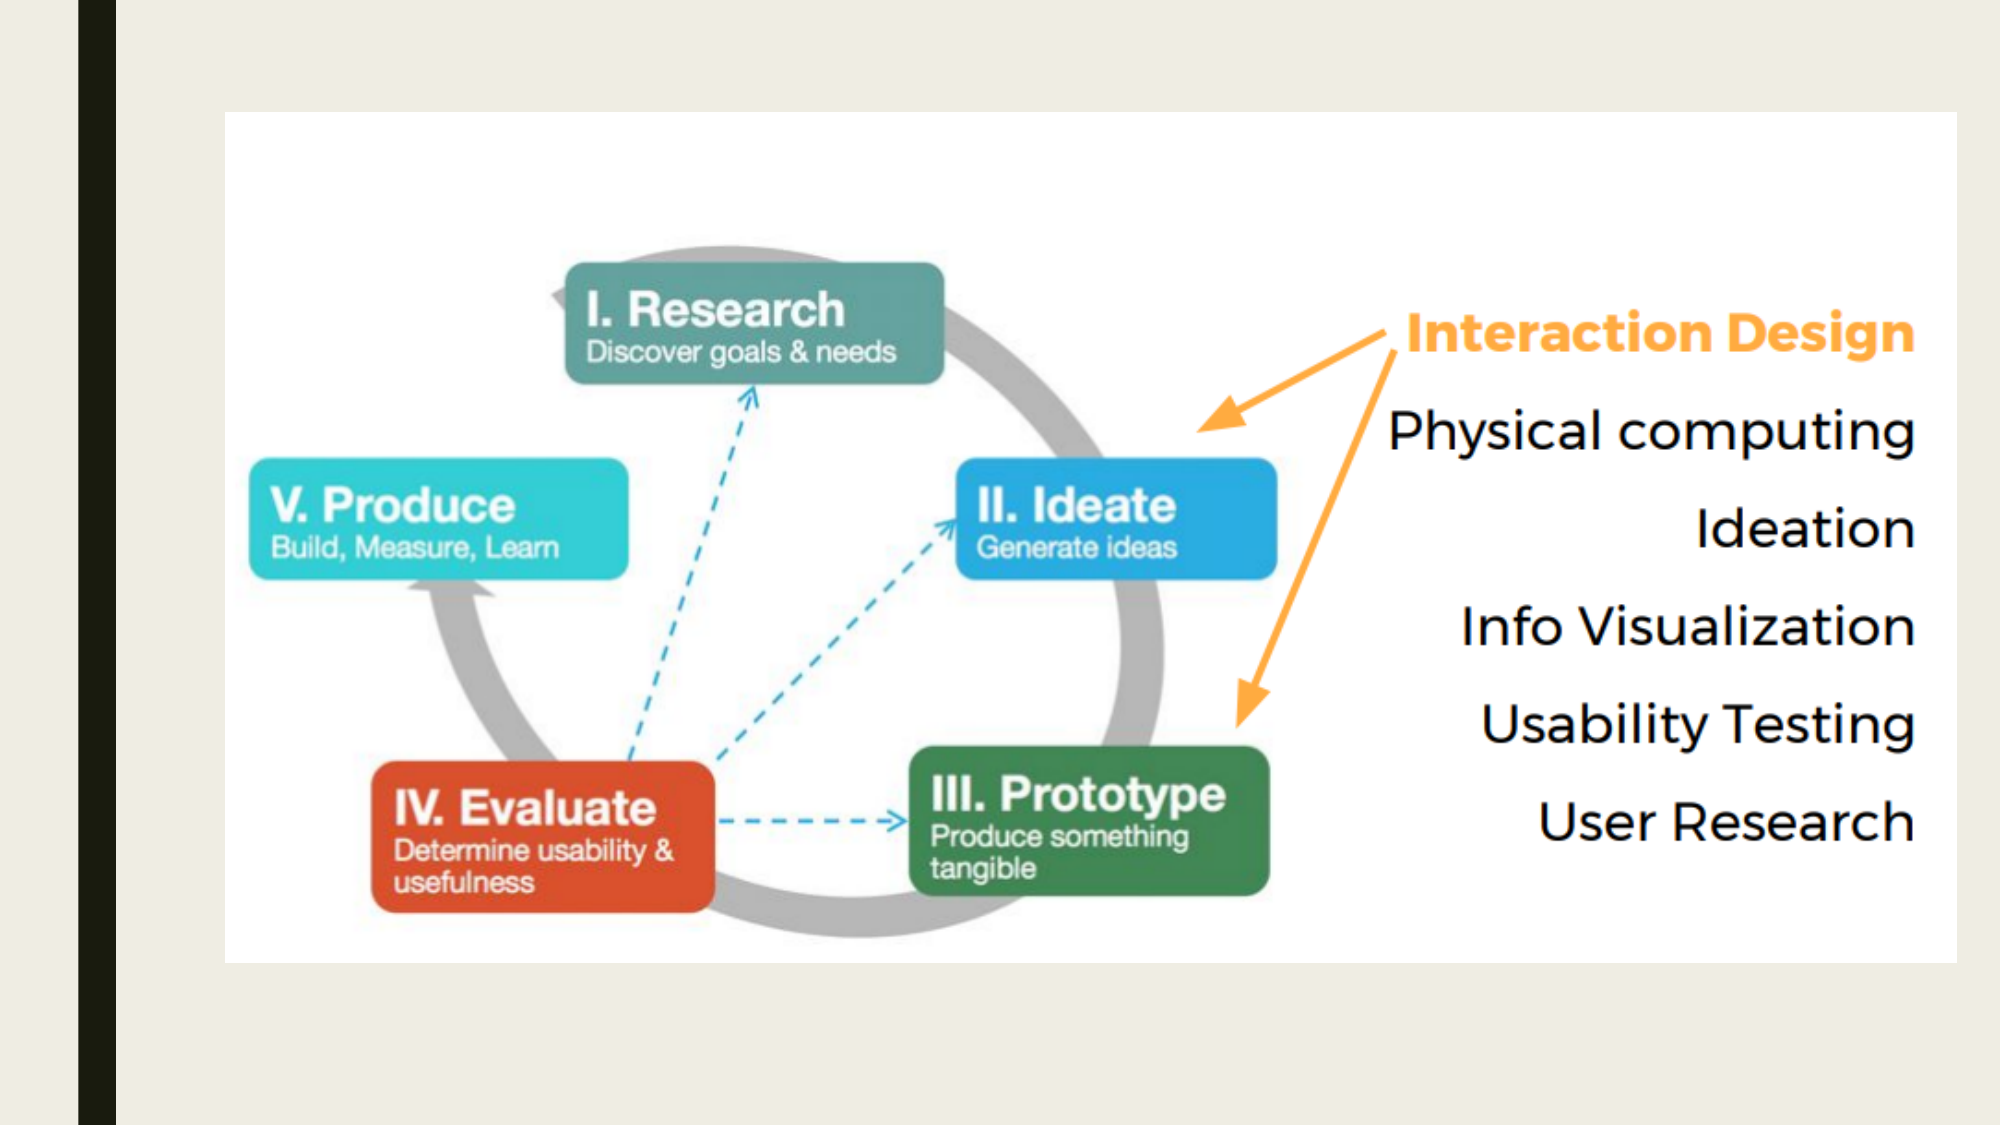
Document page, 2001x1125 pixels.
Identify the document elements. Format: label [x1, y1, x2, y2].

picture [224, 112, 1957, 963]
